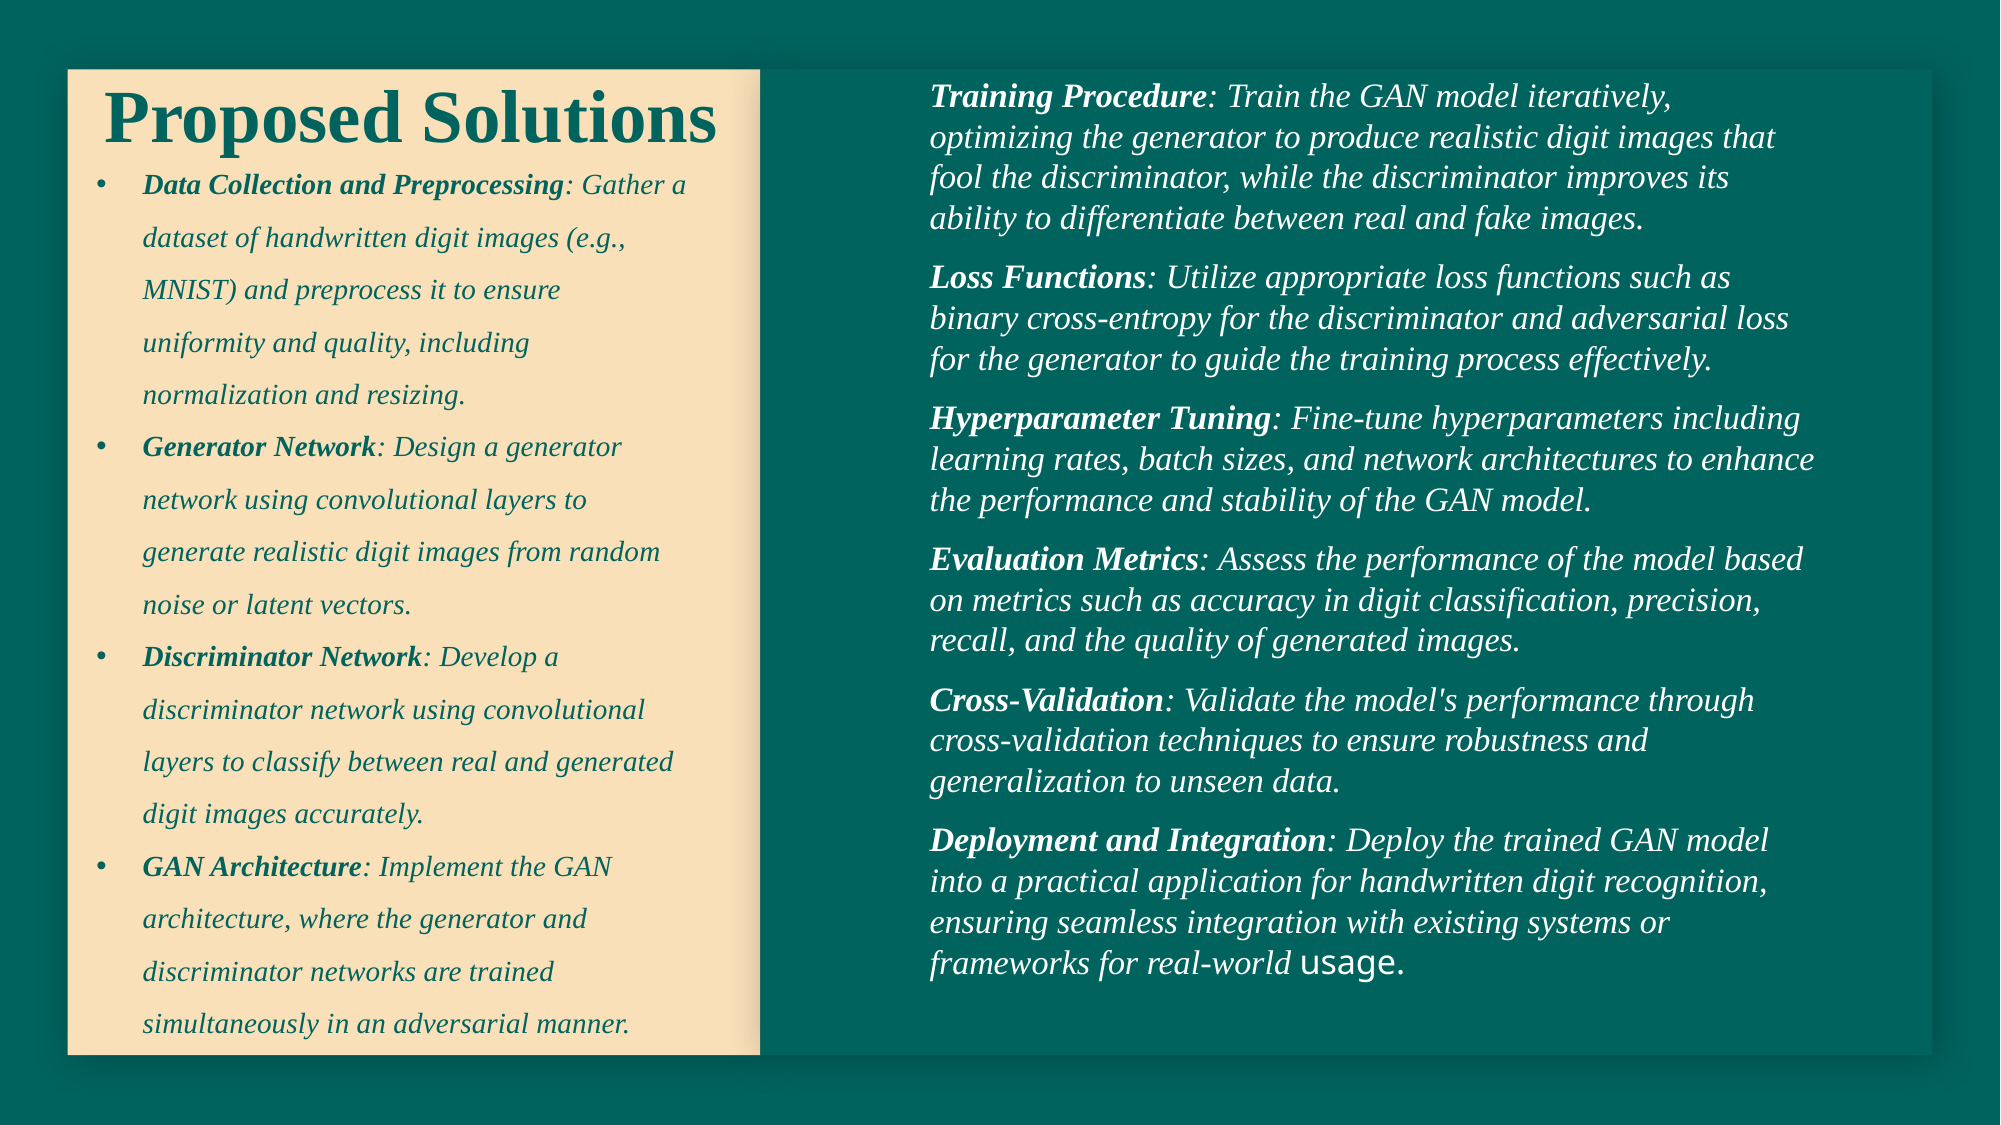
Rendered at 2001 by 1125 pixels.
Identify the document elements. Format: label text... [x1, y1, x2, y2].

title Proposed Solutions [83, 38, 739, 188]
list Training Procedure: Train the GAN model iteratively, optimizing the generator to produce realistic digit images that fool the discriminator, while the discriminator improves its ability to differentiate between real and fake images. Loss Functions: Utilize appropriate loss functions such as binary cross-entropy for the discriminator and adversarial loss for the generator to guide the training process effectively. Hyperparameter Tuning: Fine-tune hyperparameters including learning rates, batch sizes, and network architectures to enhance the performance and stability of the GAN model. Evaluation Metrics: Assess the performance of the model based on metrics such as accuracy in digit classification, precision, recall, and the quality of generated images. Cross-Validation: Validate the model's performance through cross-validation techniques to ensure robustness and generalization to unseen data. Deployment and Integration: Deploy the trained GAN model into a practical application for handwritten digit recognition, ensuring seamless integration with existing systems or frameworks for real-world usage. [859, 65, 1839, 1002]
list Data Collection and Preprocessing: Gather a dataset of handwritten digit images (e.g., MNIST) and preprocess it to ensure uniformity and quality, including normalization and resizing. Generator Network: Design a generator network using convolutional layers to generate realistic digit images from random noise or latent vectors. Discriminator Network: Develop a discriminator network using convolutional layers to classify between real and generated digit images accurately. GAN Architecture: Implement the GAN architecture, where the generator and discriminator networks are trained simultaneously in an adversarial manner. [81, 140, 733, 1038]
